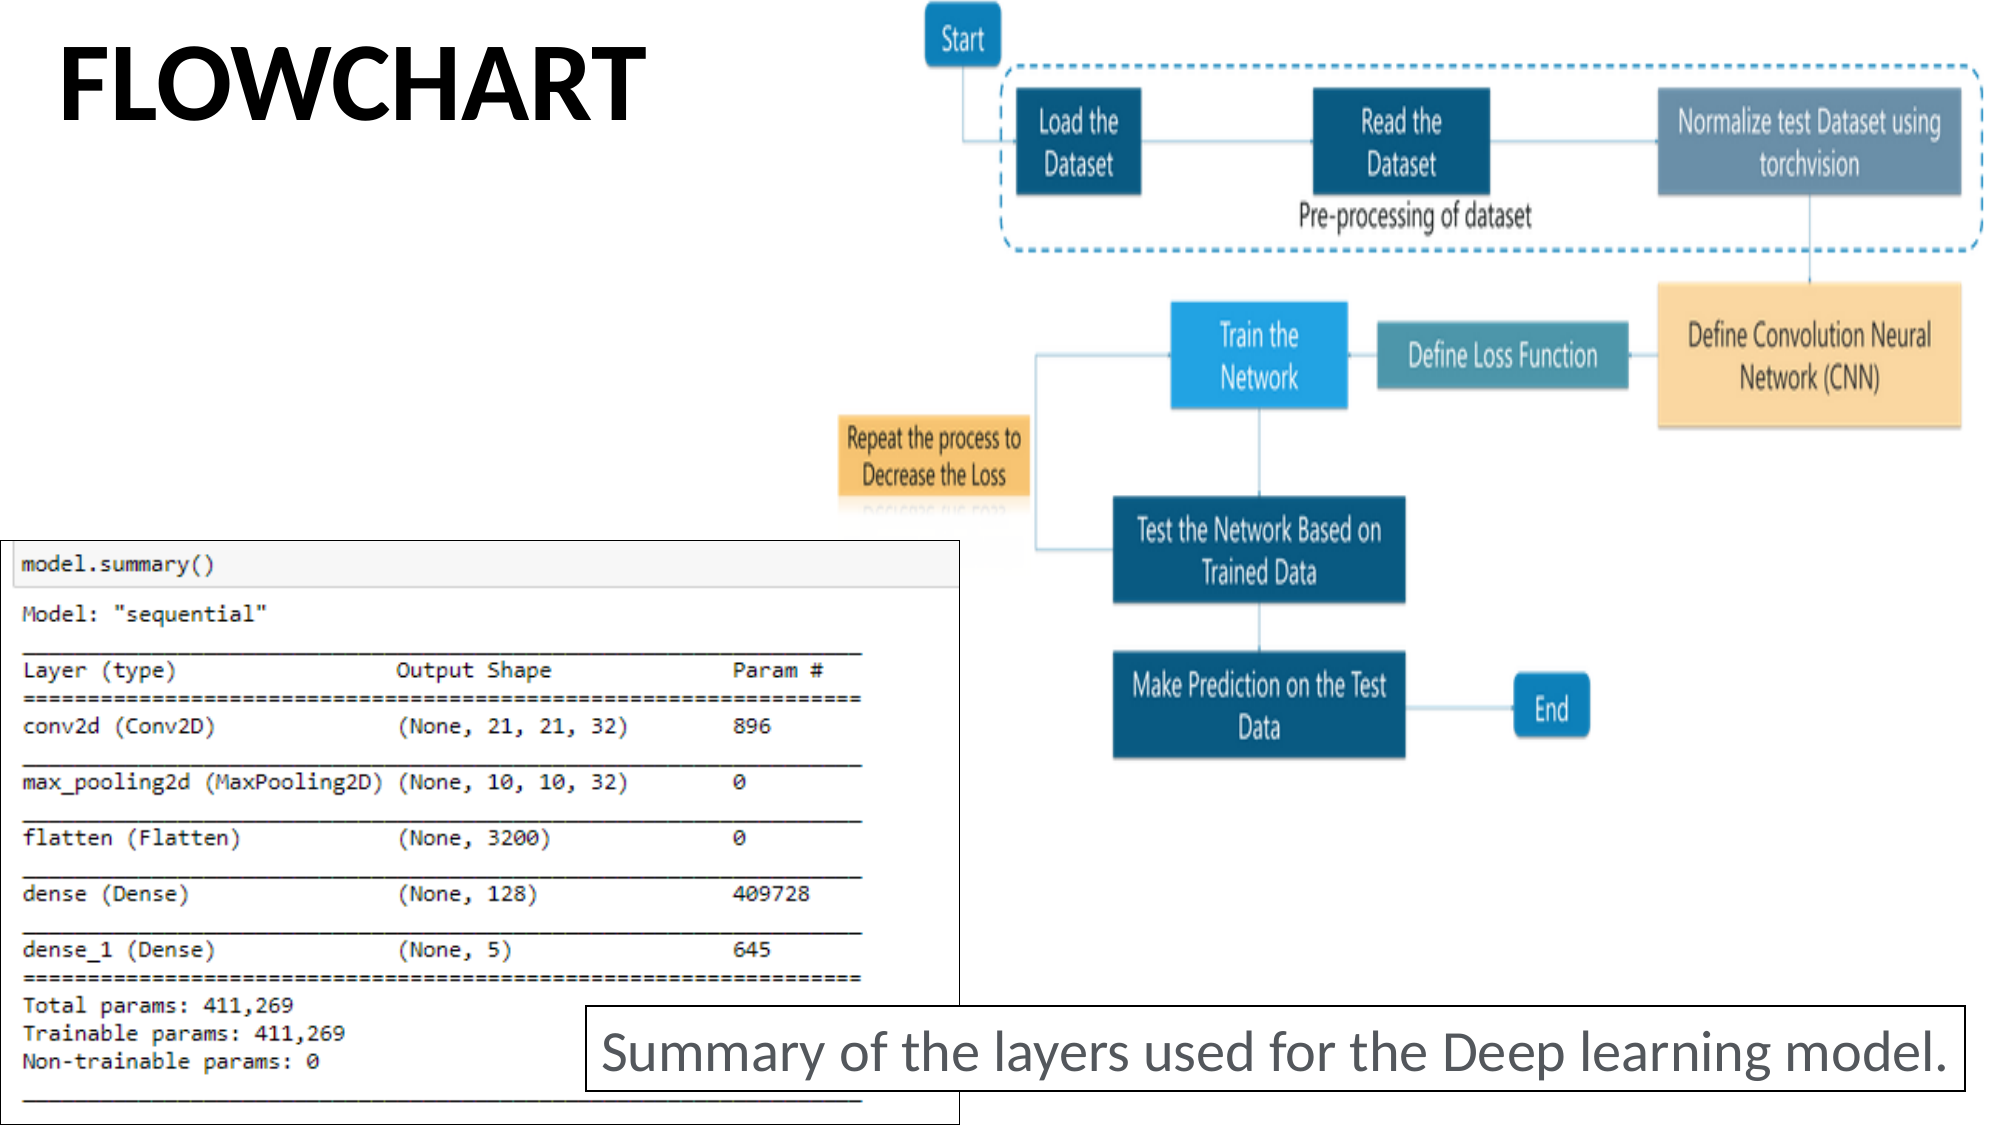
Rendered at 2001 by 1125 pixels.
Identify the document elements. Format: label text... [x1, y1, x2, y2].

text_box FLOWCHART [43, 0, 664, 150]
picture [0, 0, 2000, 1125]
text_box Summary of the layers used for the Deep learning model. [960, 1005, 1966, 1092]
